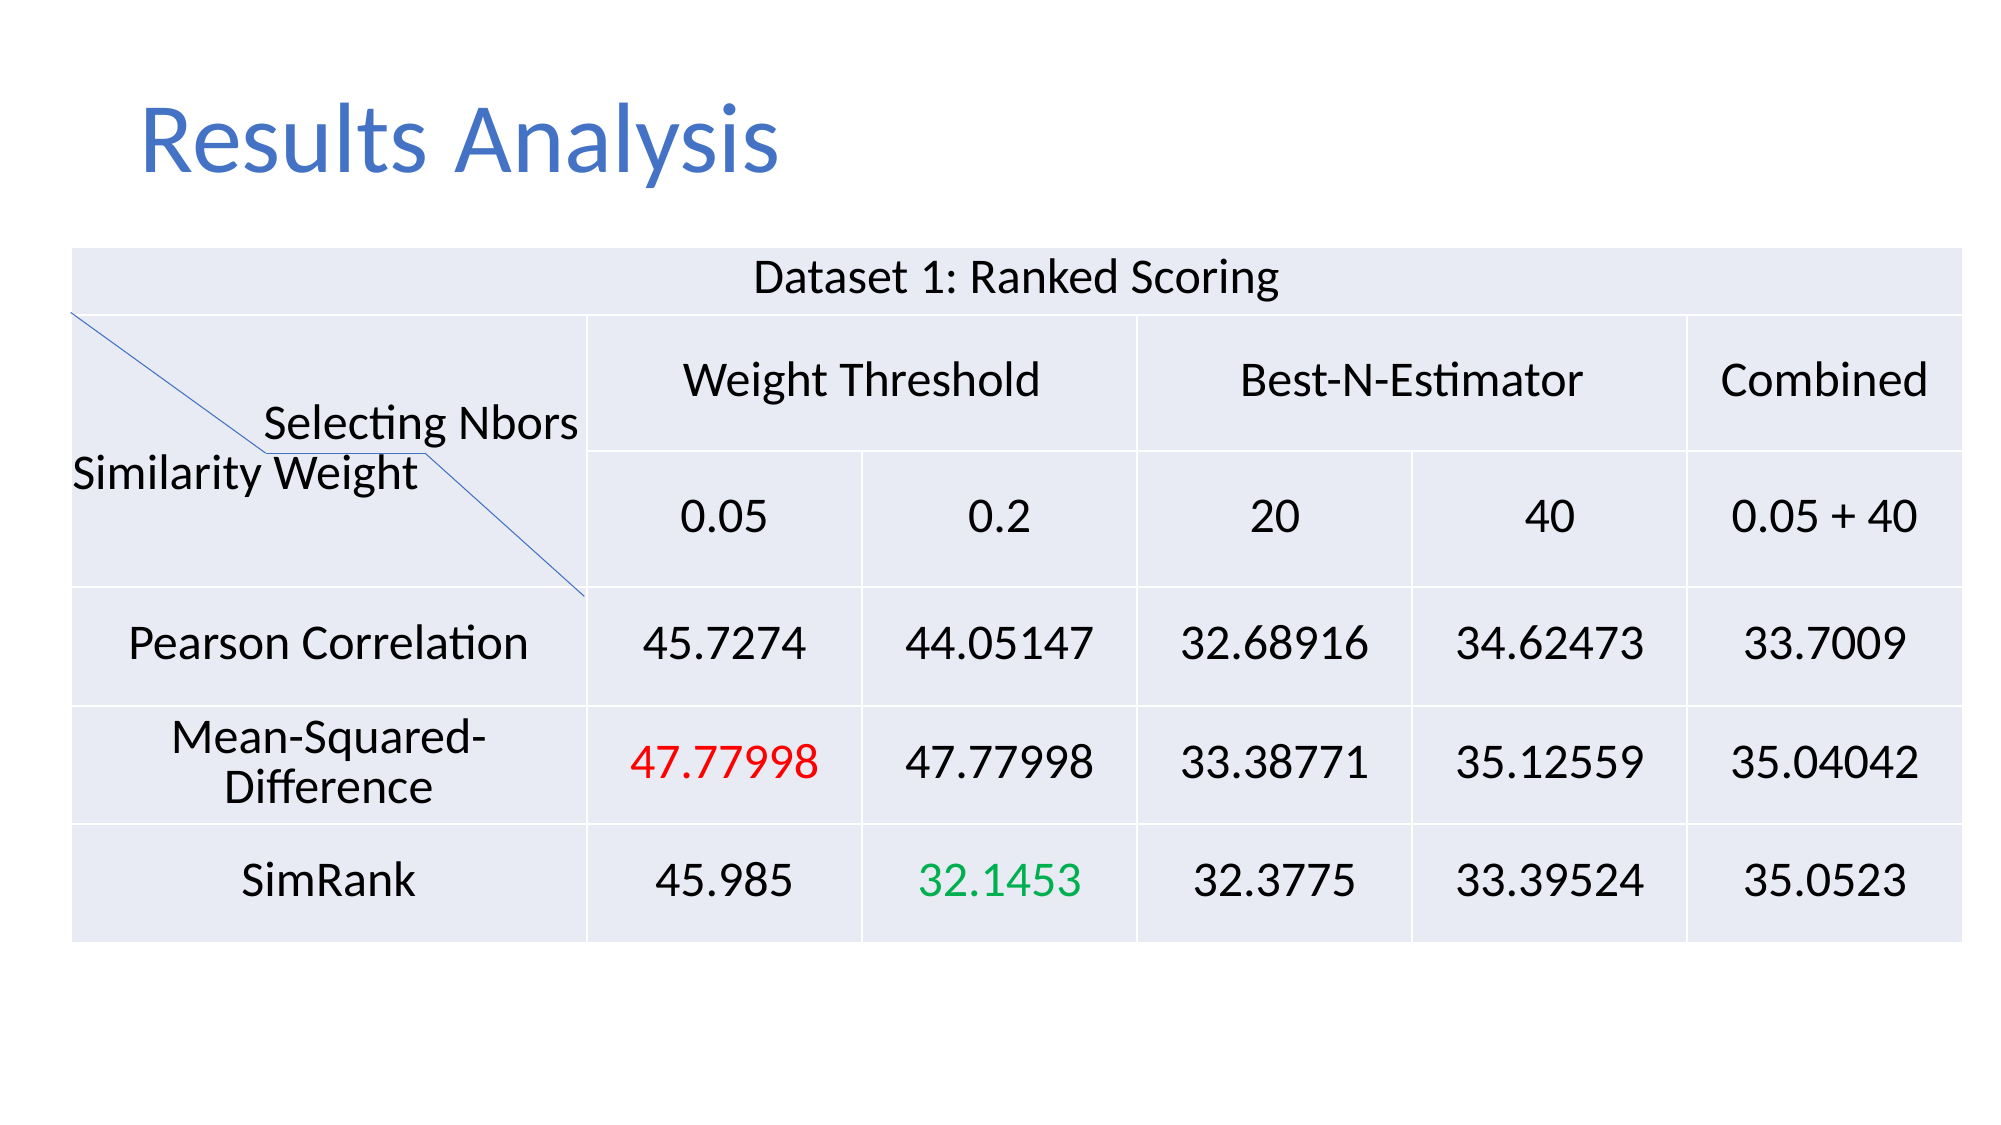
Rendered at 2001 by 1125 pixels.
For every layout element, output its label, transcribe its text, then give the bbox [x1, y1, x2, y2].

table_cell 47.77998 [588, 707, 861, 823]
table_cell 45.985 [588, 825, 861, 942]
text_box Results Analysis [124, 52, 797, 203]
table_cell 33.38771 [1138, 707, 1411, 823]
table_cell SimRank [72, 825, 586, 942]
table_cell 33.39524 [1413, 825, 1686, 942]
table_cell 0.05 + 40 [1688, 452, 1962, 586]
table_cell Selecting Nbors Similarity Weight [266, 316, 586, 586]
table_cell 40 [1413, 452, 1686, 586]
table_cell 20 [1138, 452, 1411, 586]
table_cell 32.1453 [863, 825, 1136, 942]
table_cell Weight Threshold [588, 316, 1136, 450]
table_cell 35.04042 [1688, 707, 1962, 823]
table_cell 45.7274 [588, 588, 861, 705]
table_header Dataset 1: Ranked Scoring [72, 248, 1962, 314]
table_cell 32.3775 [1138, 825, 1411, 942]
table_cell 35.12559 [1413, 707, 1686, 823]
table_cell Selecting Nbors Similarity Weight [72, 454, 424, 586]
table_cell 0.05 [588, 452, 861, 586]
table_cell 33.7009 [1688, 588, 1962, 705]
table_cell Best-N-Estimator [1138, 316, 1686, 450]
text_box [424, 453, 585, 597]
table_cell Mean-Squared-Difference [72, 707, 586, 823]
table_cell 32.68916 [1138, 588, 1411, 705]
table_cell Pearson Correlation [72, 588, 586, 705]
table_cell 44.05147 [863, 588, 1136, 705]
table_cell 0.2 [863, 452, 1136, 586]
table_cell Combined [1688, 316, 1962, 450]
table_cell 47.77998 [863, 707, 1136, 823]
table_cell 34.62473 [1413, 588, 1686, 705]
table_cell 35.0523 [1688, 825, 1962, 942]
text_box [70, 312, 266, 454]
